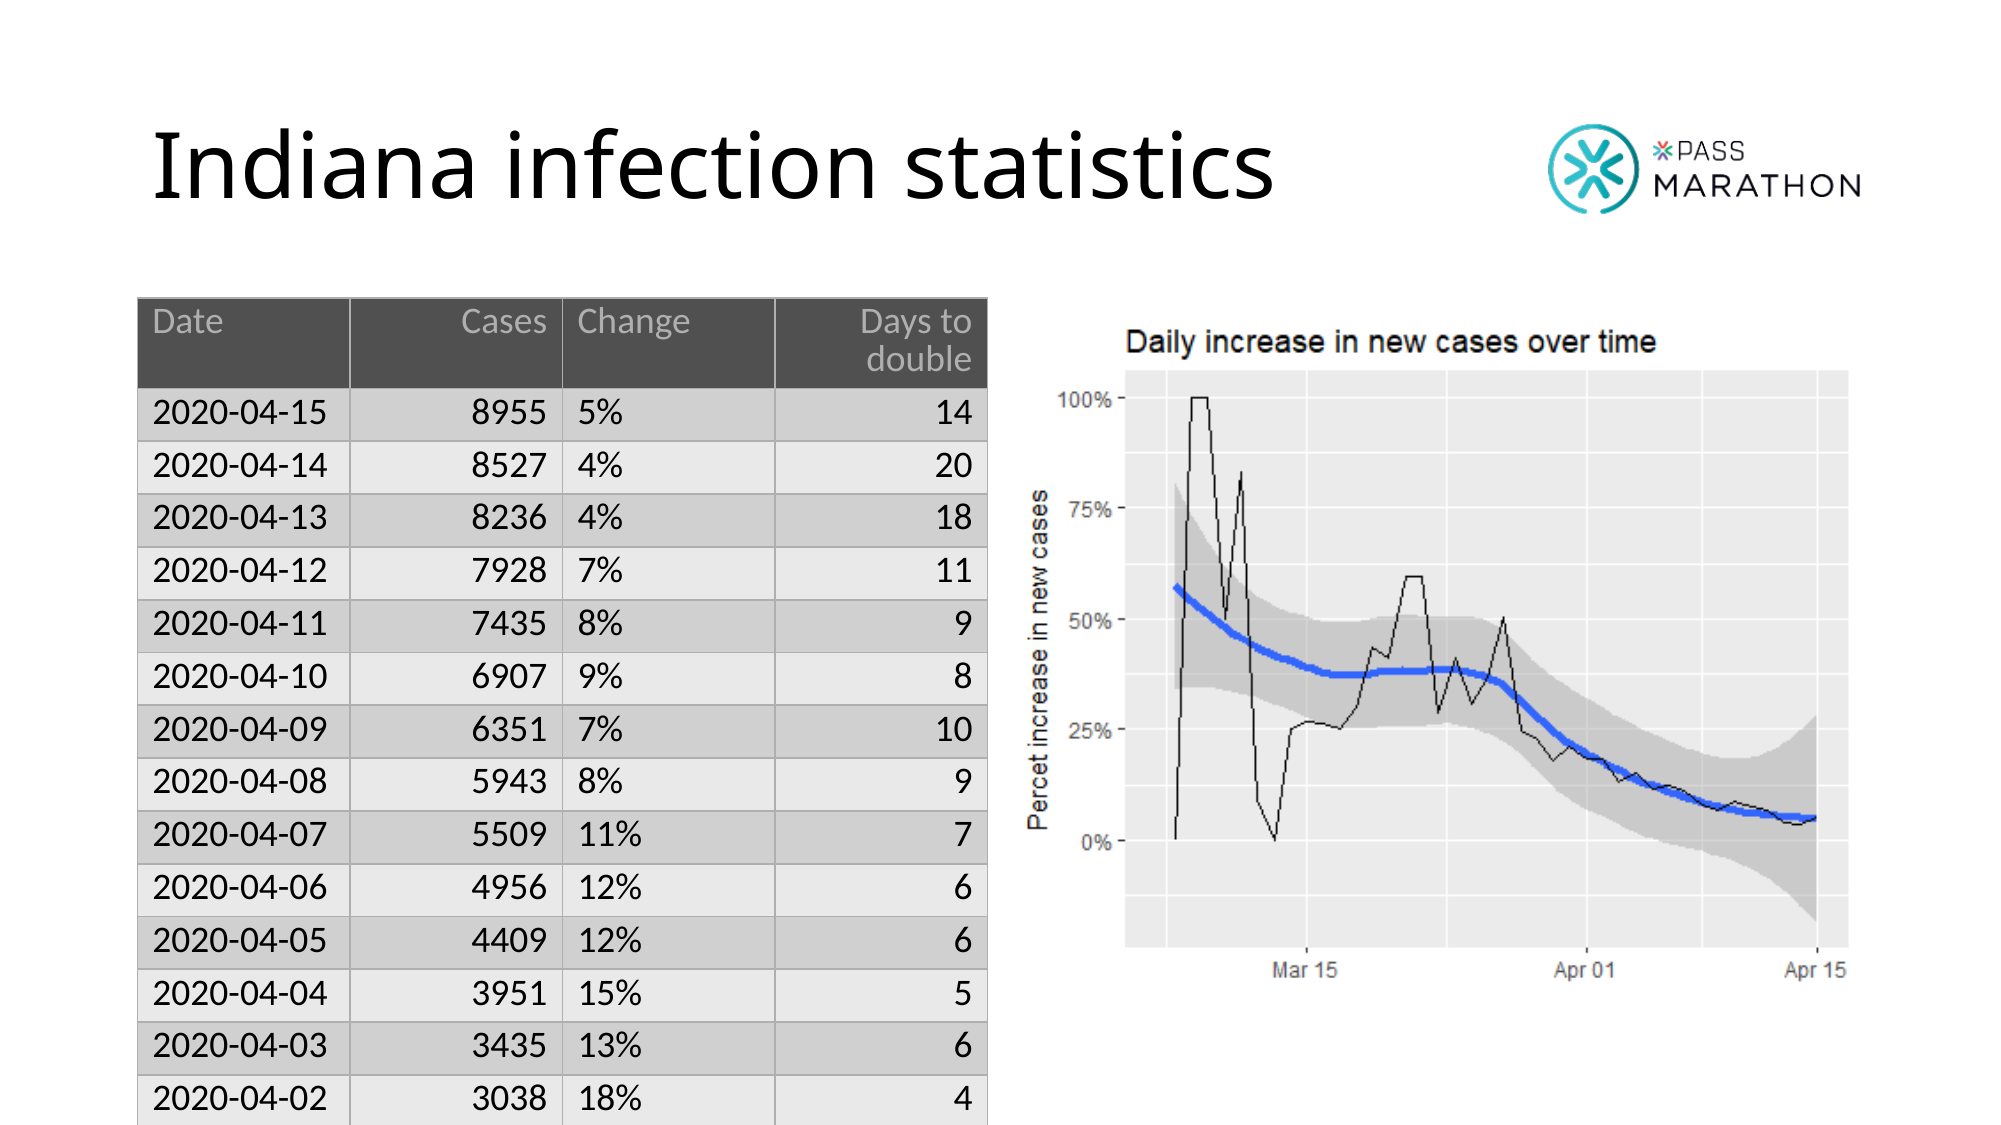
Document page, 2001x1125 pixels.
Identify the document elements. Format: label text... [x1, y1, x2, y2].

table_cell 12% [563, 917, 774, 968]
table_cell 9 [776, 759, 987, 810]
table_cell 4956 [351, 865, 562, 916]
table_cell 20 [776, 442, 987, 493]
table_cell 13% [563, 1023, 774, 1074]
table_cell 3951 [351, 970, 562, 1021]
table_cell 2020-04-04 [138, 970, 349, 1021]
table_header Date [138, 299, 349, 388]
table_cell 2020-04-10 [138, 653, 349, 704]
table_cell 7 [776, 812, 987, 863]
table_cell 11% [563, 812, 774, 863]
table_cell 2020-04-06 [138, 865, 349, 916]
table_cell 2020-04-12 [138, 548, 349, 599]
table_header Change [563, 299, 774, 388]
table_cell 3038 [351, 1076, 562, 1125]
table_cell 5% [563, 389, 774, 440]
title Indiana infection statistics [137, 59, 1863, 278]
table_cell 7928 [351, 548, 562, 599]
table_cell 9% [563, 653, 774, 704]
table_cell 8 [776, 653, 987, 704]
table_cell 2020-04-07 [138, 812, 349, 863]
table_cell 18 [776, 495, 987, 546]
table_cell 7435 [351, 601, 562, 652]
table_cell 6 [776, 1023, 987, 1074]
table_cell 12% [563, 865, 774, 916]
table_cell 5 [776, 970, 987, 1021]
table_cell 8% [563, 601, 774, 652]
table_cell 4% [563, 495, 774, 546]
table_cell 2020-04-11 [138, 601, 349, 652]
table_cell 14 [776, 389, 987, 440]
picture [1012, 314, 1863, 994]
table_cell 11 [776, 548, 987, 599]
table_cell 4% [563, 442, 774, 493]
table_cell 4409 [351, 917, 562, 968]
table_cell 4 [776, 1076, 987, 1125]
table_cell 7% [563, 706, 774, 757]
table_cell 3435 [351, 1023, 562, 1074]
table_cell 8955 [351, 389, 562, 440]
table_cell 2020-04-09 [138, 706, 349, 757]
table_cell 8236 [351, 495, 562, 546]
table_cell 2020-04-15 [138, 389, 349, 440]
table_cell 6907 [351, 653, 562, 704]
table_cell 2020-04-05 [138, 917, 349, 968]
table_cell 8% [563, 759, 774, 810]
table_cell 2020-04-03 [138, 1023, 349, 1074]
table_cell 6 [776, 865, 987, 916]
table_cell 10 [776, 706, 987, 757]
table_cell 5943 [351, 759, 562, 810]
table_cell 18% [563, 1076, 774, 1125]
table_cell 5509 [351, 812, 562, 863]
table_cell 7% [563, 548, 774, 599]
table_cell 9 [776, 601, 987, 652]
table_header Cases [351, 299, 562, 388]
table_cell 15% [563, 970, 774, 1021]
table_cell 2020-04-14 [138, 442, 349, 493]
table_cell 6 [776, 917, 987, 968]
table_cell 2020-04-13 [138, 495, 349, 546]
table_cell 8527 [351, 442, 562, 493]
table_header Days to double [776, 299, 987, 388]
table_cell 2020-04-02 [138, 1076, 349, 1125]
table_cell 6351 [351, 706, 562, 757]
table_cell 2020-04-08 [138, 759, 349, 810]
